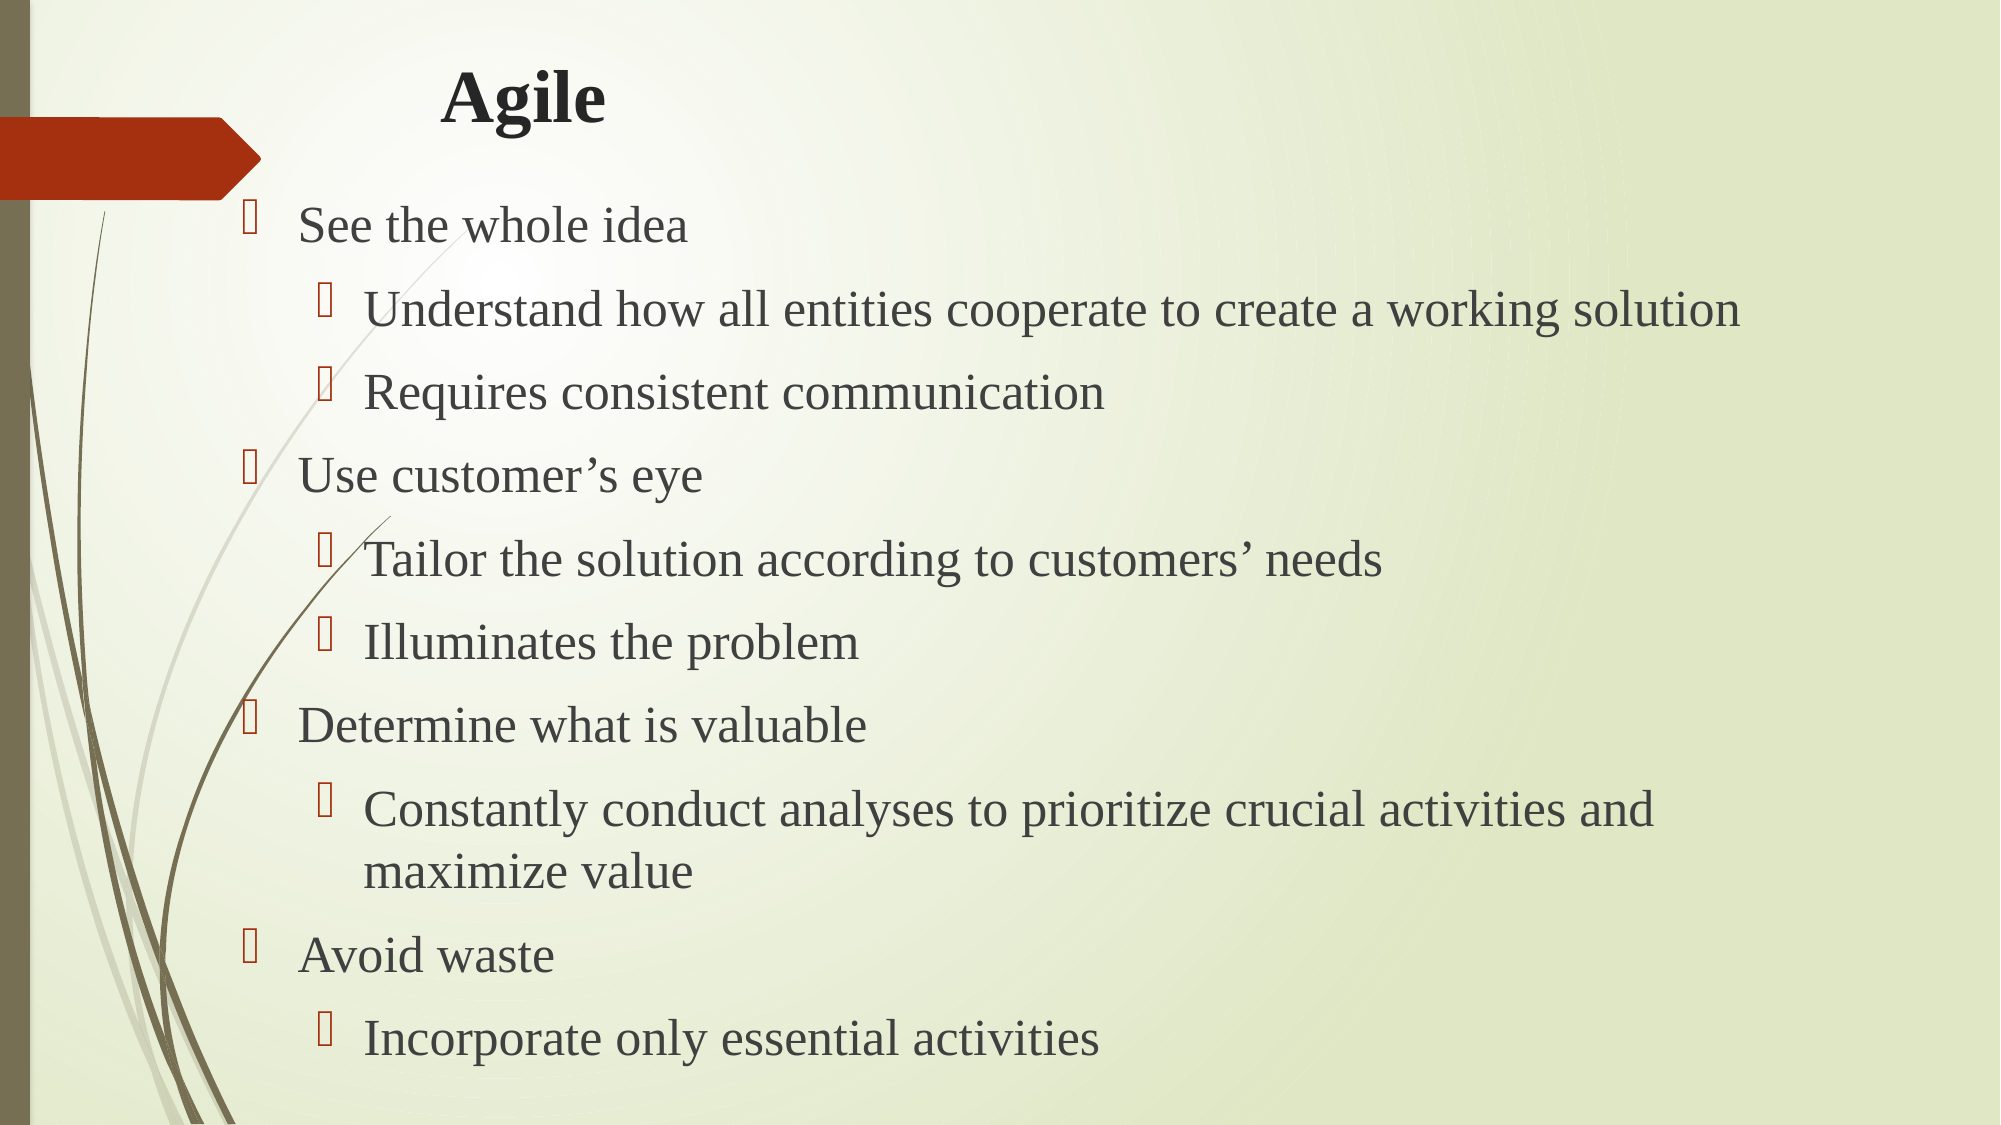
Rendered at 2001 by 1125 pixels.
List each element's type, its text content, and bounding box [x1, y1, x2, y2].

list See the whole idea Understand how all entities cooperate to create a working solution Requires consistent communication Use customer’s eye Tailor the solution according to customers’ needs Illuminates the problem Determine what is valuable Constantly conduct analyses to prioritize crucial activities and maximize value Avoid waste Incorporate only essential activities [226, 183, 1888, 970]
title Agile [425, 39, 1888, 160]
